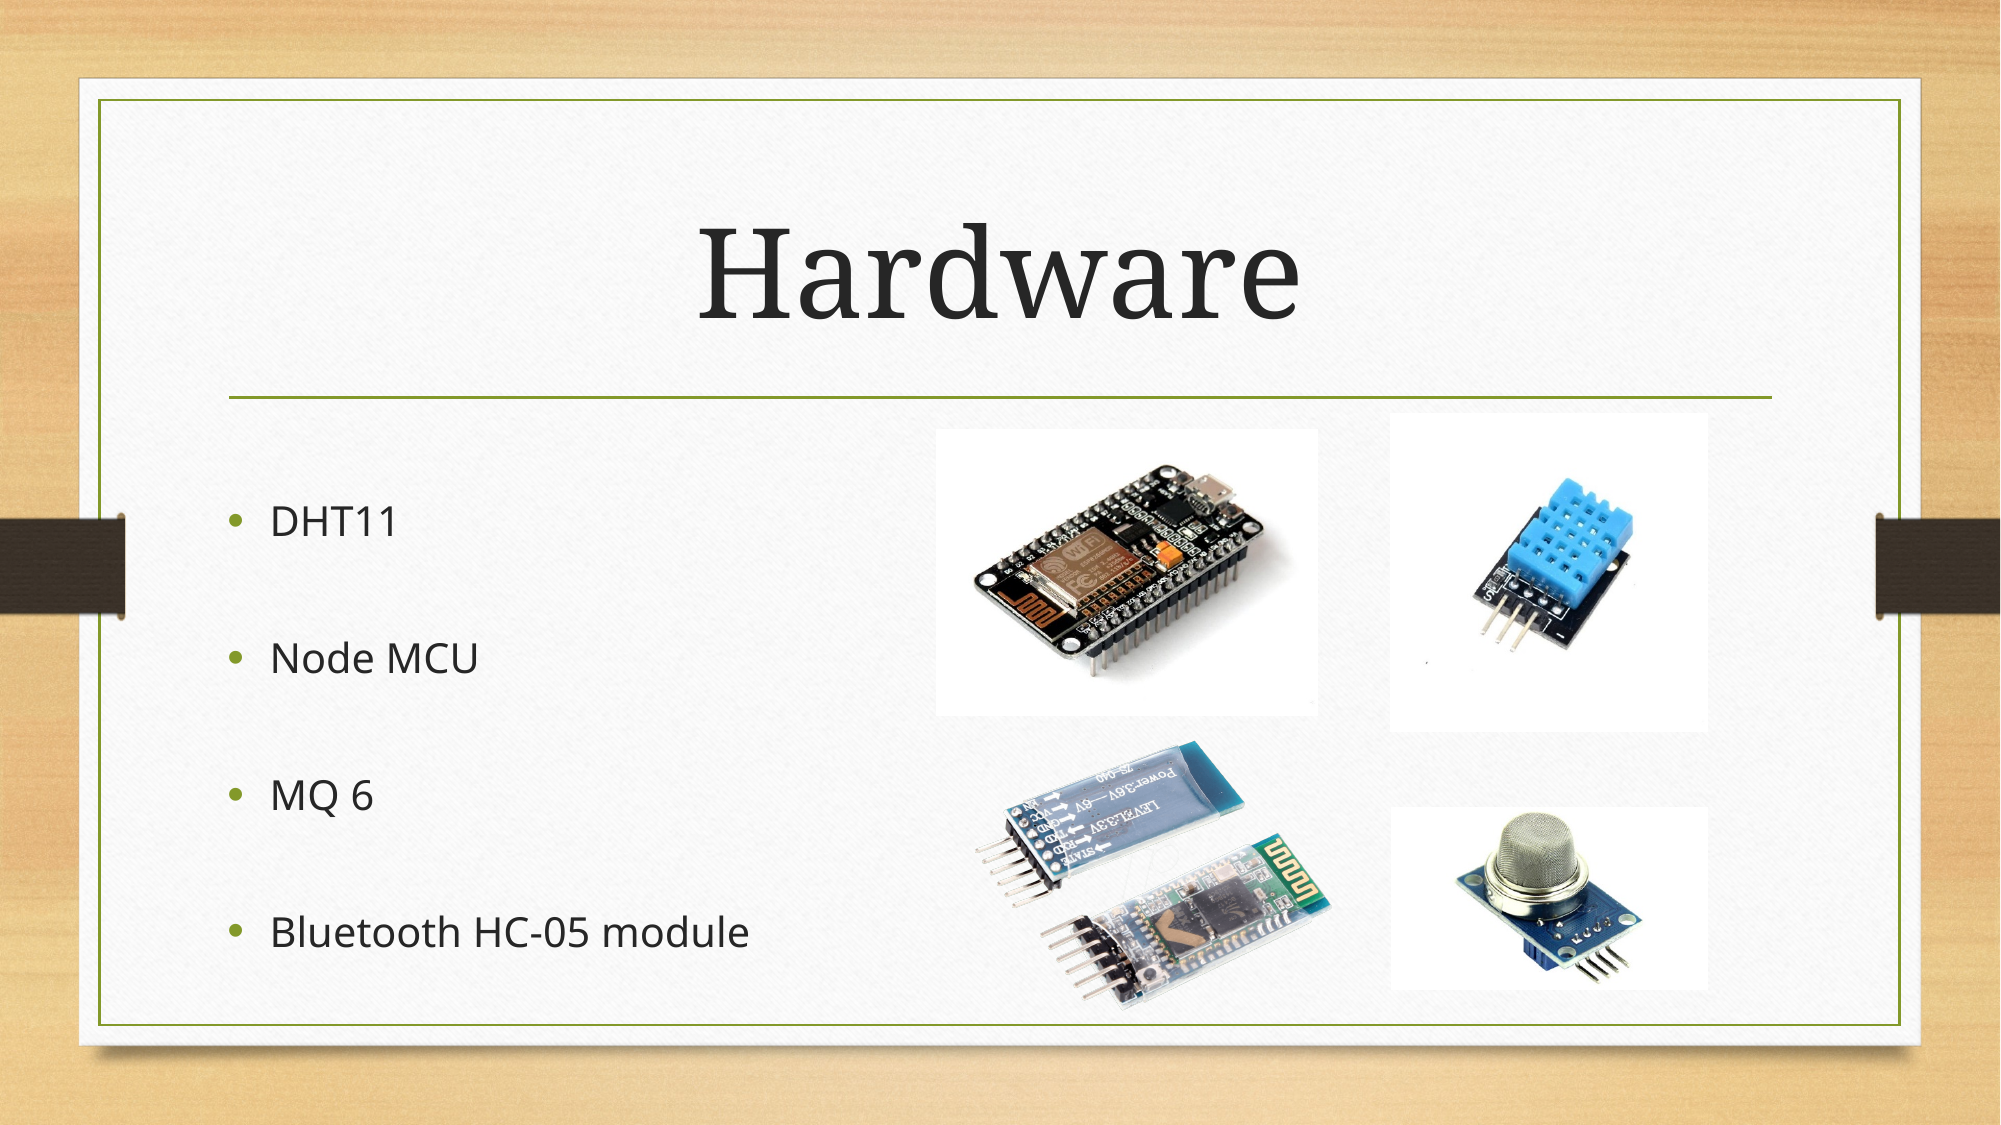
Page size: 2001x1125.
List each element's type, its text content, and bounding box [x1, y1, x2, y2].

picture [0, 0, 2001, 1125]
list DHT11 Node MCU MQ 6 Bluetooth HC-05 module [212, 419, 1788, 964]
title Hardware [212, 161, 1788, 375]
